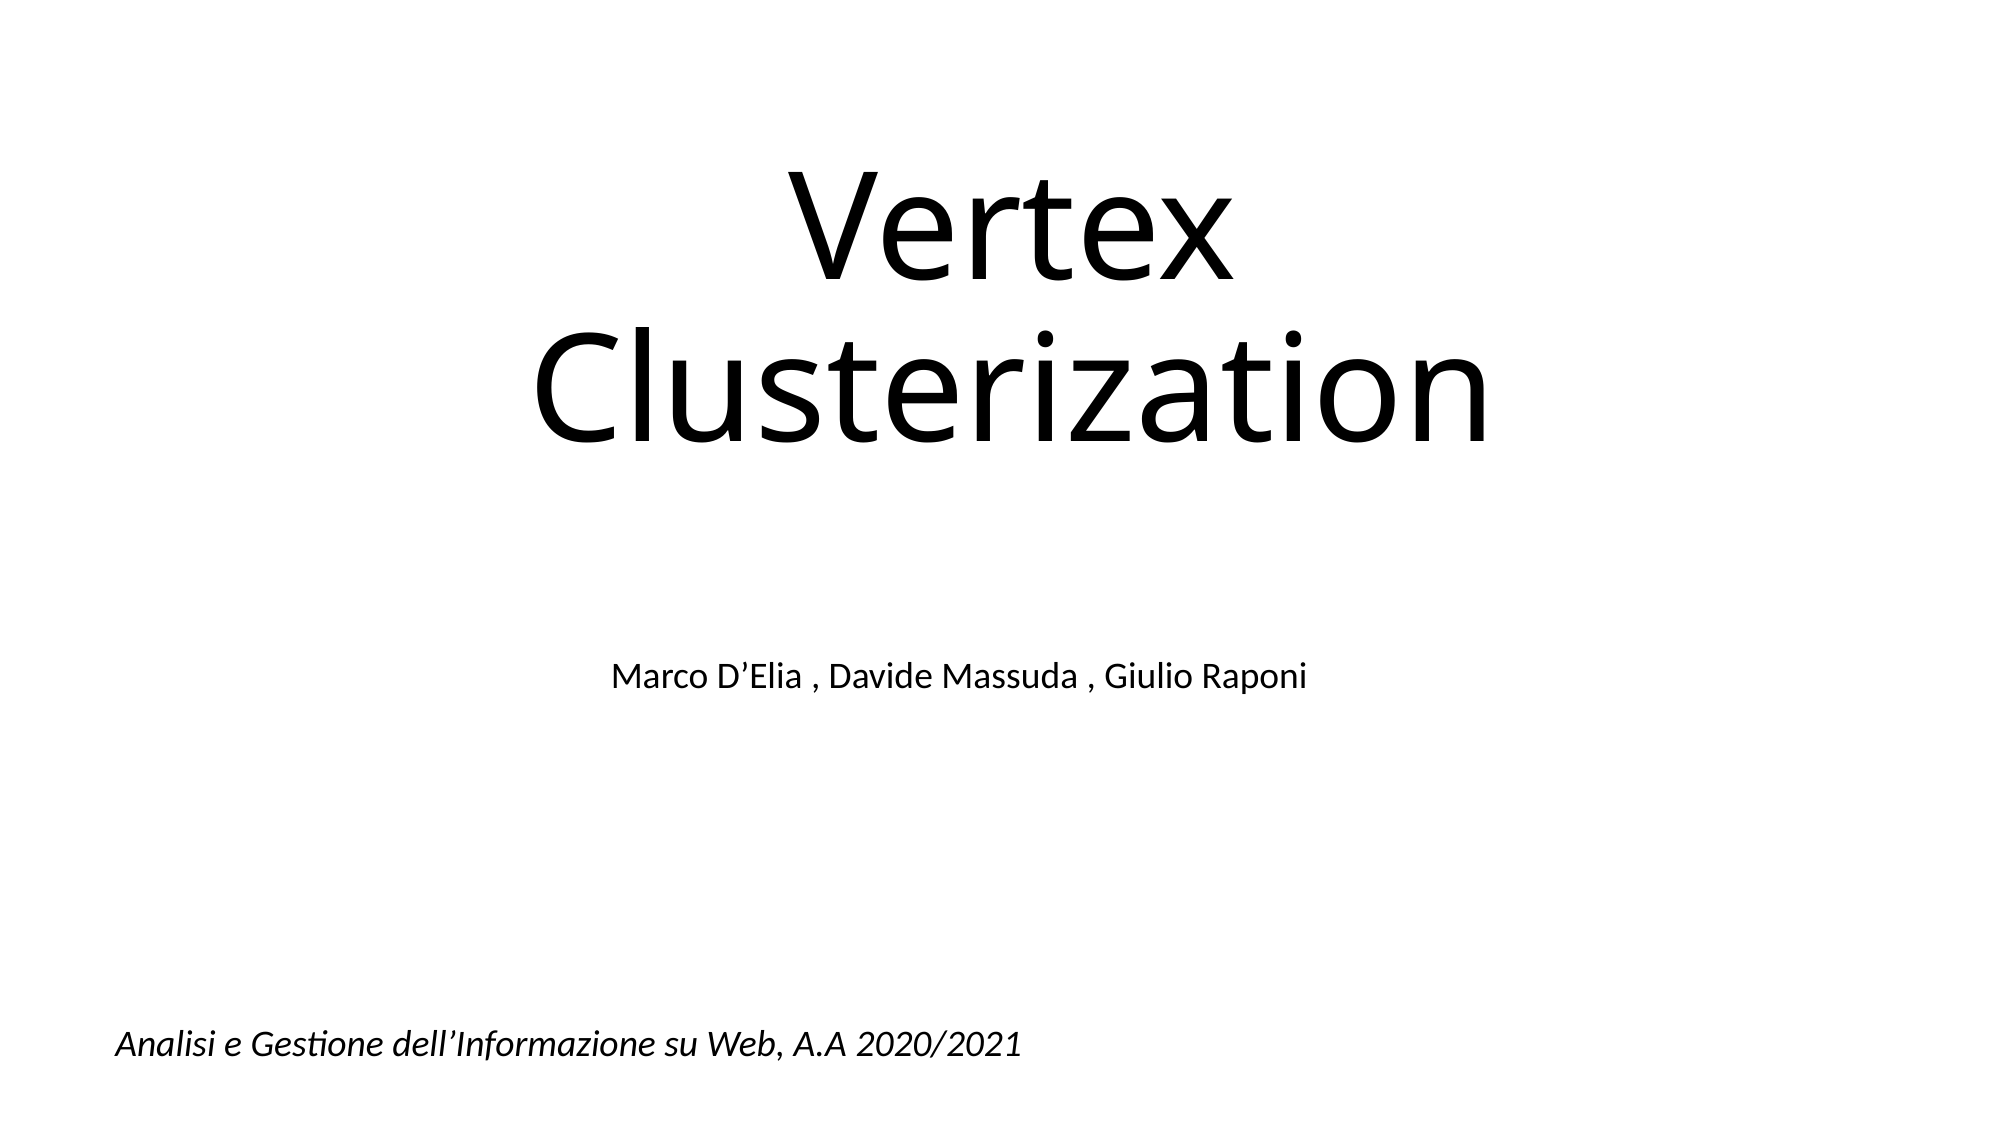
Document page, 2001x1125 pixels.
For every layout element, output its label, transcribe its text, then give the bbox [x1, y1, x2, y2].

text_box Analisi e Gestione dell’Informazione su Web, A.A 2020/2021 [100, 1012, 1254, 1072]
title Vertex Clusterization [297, 209, 1729, 482]
text_box Marco D’Elia , Davide Massuda , Giulio Raponi [596, 643, 1357, 703]
